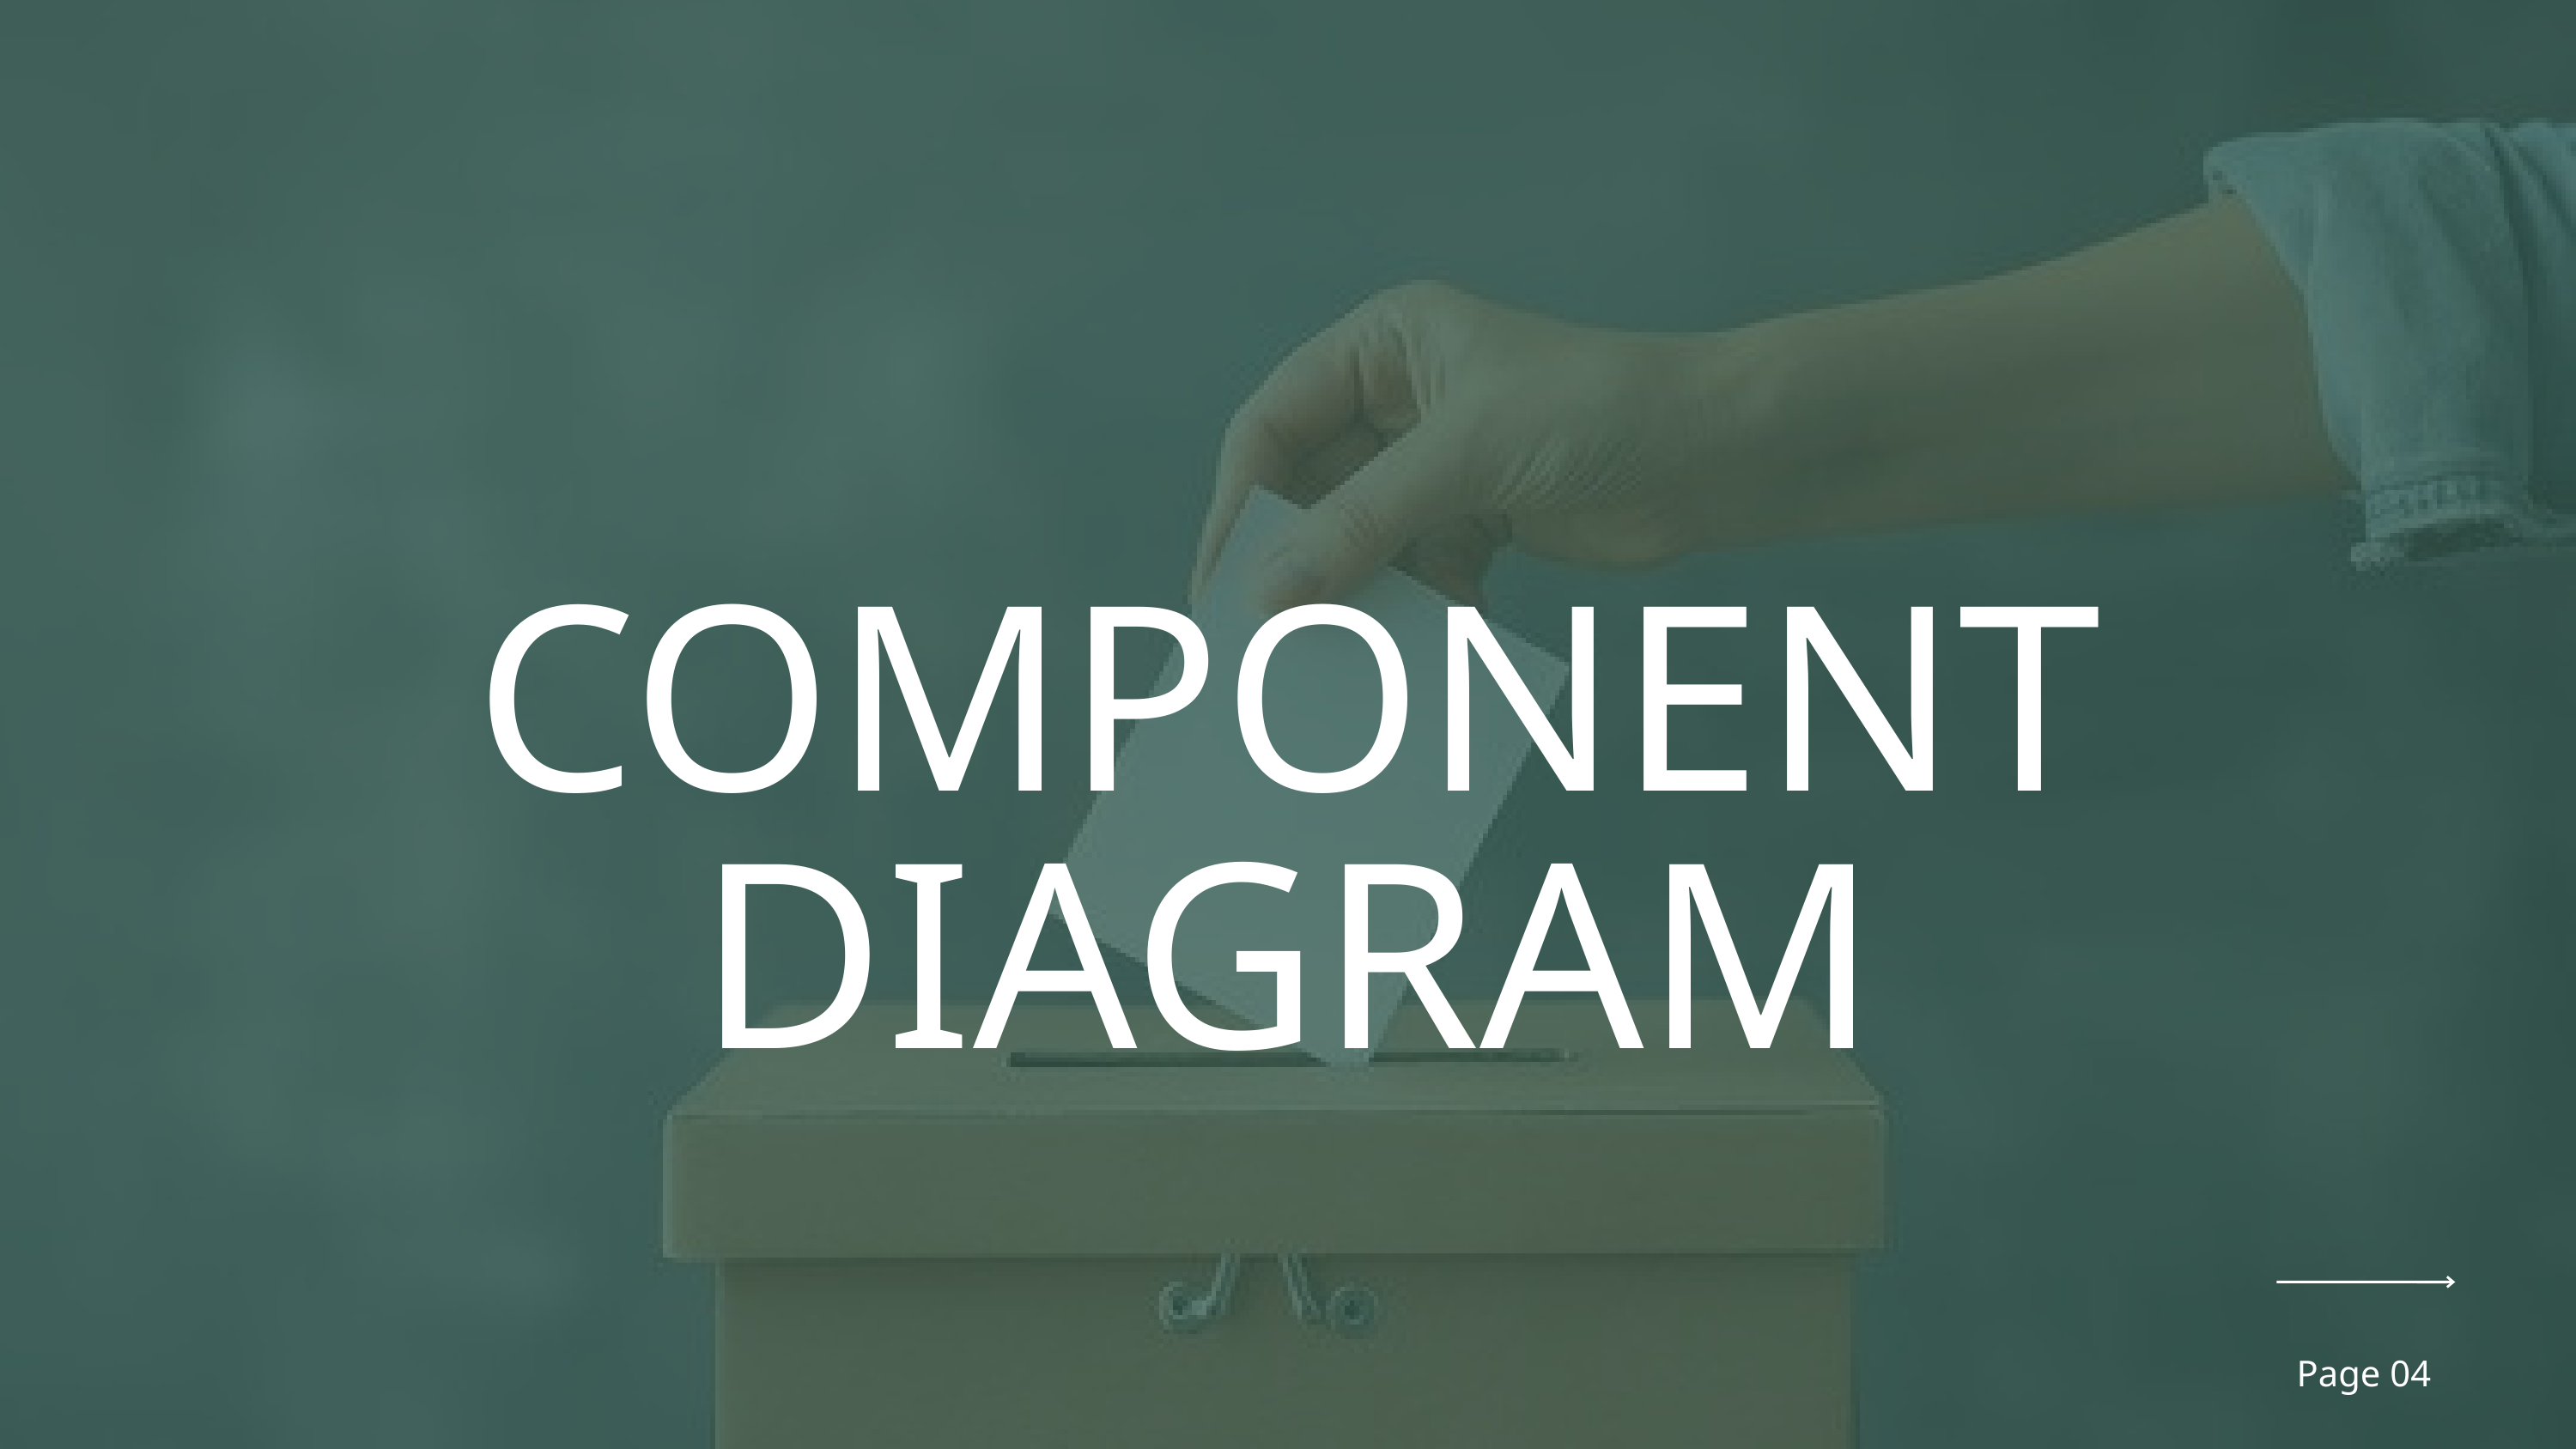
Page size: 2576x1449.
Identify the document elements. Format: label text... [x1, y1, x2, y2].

text_box [0, 0, 2576, 1449]
text_box COMPONENT DIAGRAM [58, 585, 2518, 1100]
text_box [2276, 1276, 2456, 1288]
text_box Page 04 [2151, 1343, 2432, 1395]
